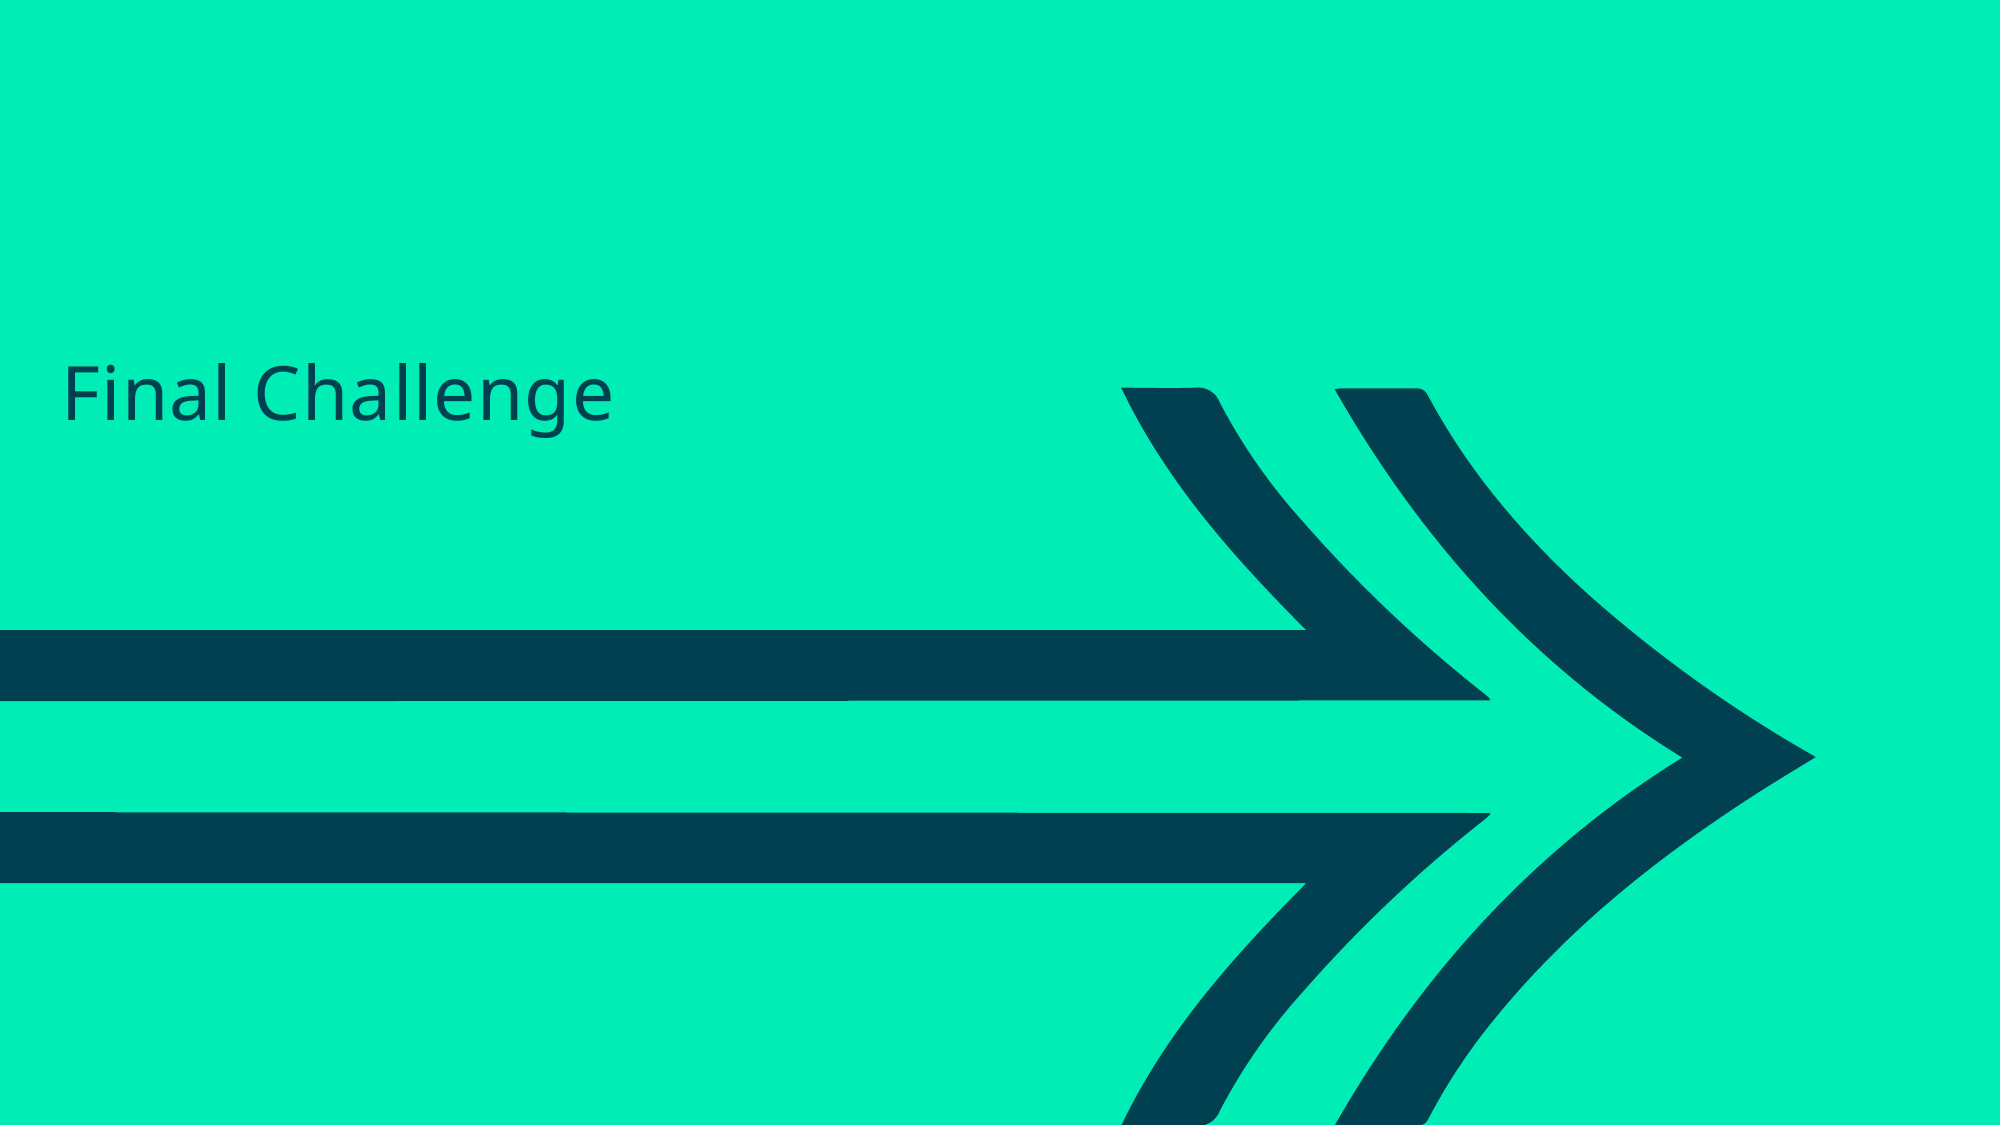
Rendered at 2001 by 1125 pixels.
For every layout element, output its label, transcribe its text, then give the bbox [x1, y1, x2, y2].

title Final Challenge [61, 279, 1015, 438]
